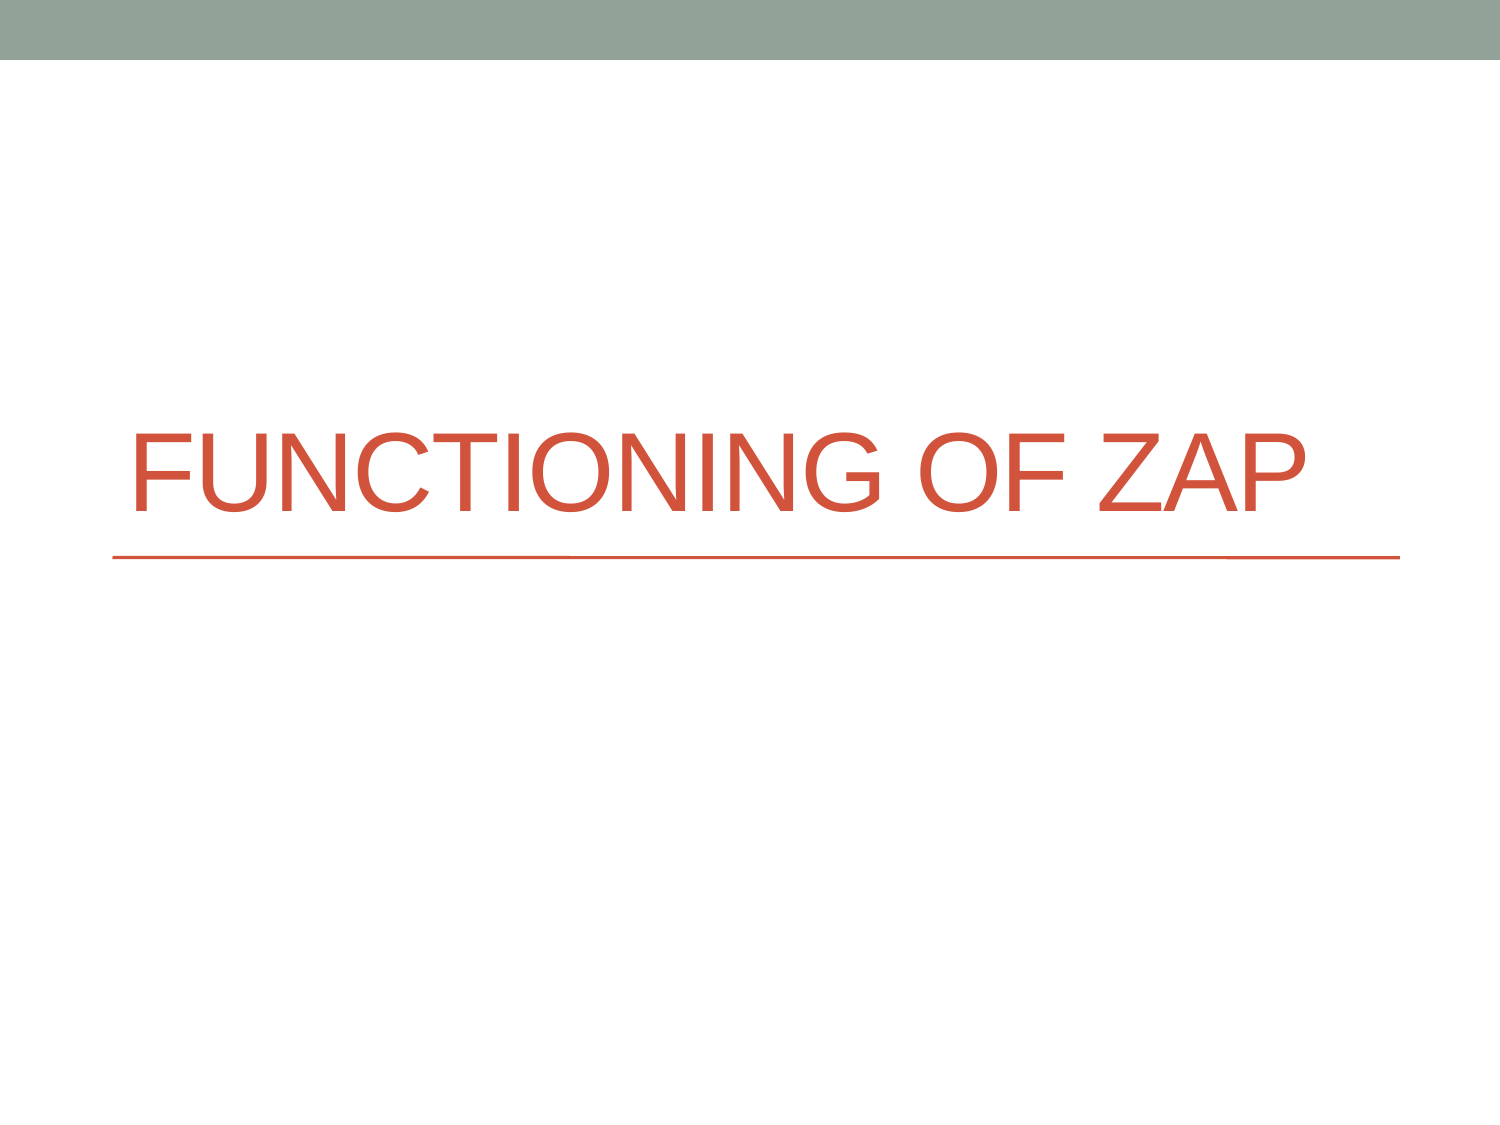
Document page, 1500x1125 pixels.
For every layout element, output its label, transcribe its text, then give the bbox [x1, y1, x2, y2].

title Functioning of ZAP [112, 224, 1400, 542]
